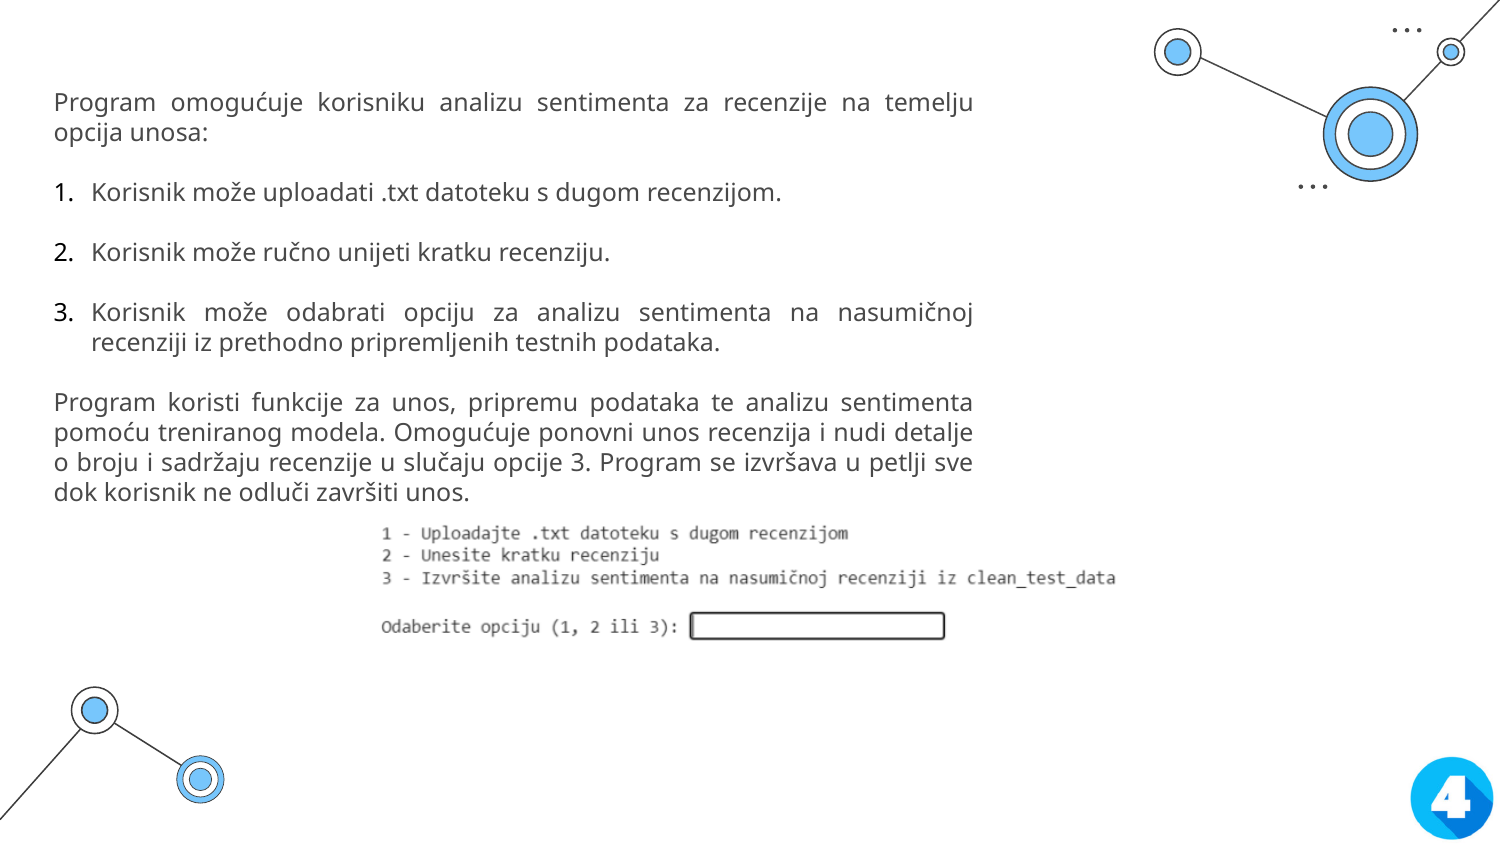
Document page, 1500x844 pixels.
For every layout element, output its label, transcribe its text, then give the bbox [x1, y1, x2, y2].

picture [365, 509, 1135, 651]
picture [1408, 754, 1500, 844]
text_box Program omogućuje korisniku analizu sentimenta za recenzije na temelju opcija unosa: Korisnik može uploadati .txt datoteku s dugom recenzijom. Korisnik može ručno unijeti kratku recenziju. Korisnik može odabrati opciju za analizu sentimenta na nasumičnoj recenziji iz prethodno pripremljenih testnih podataka. Program koristi funkcije za unos, pripremu podataka te analizu sentimenta pomoću treniranog modela. Omogućuje ponovni unos recenzija i nudi detalje o broju i sadržaju recenzije u slučaju opcije 3. Program se izvršava u petlji sve dok korisnik ne odluči završiti unos. [38, 41, 991, 177]
